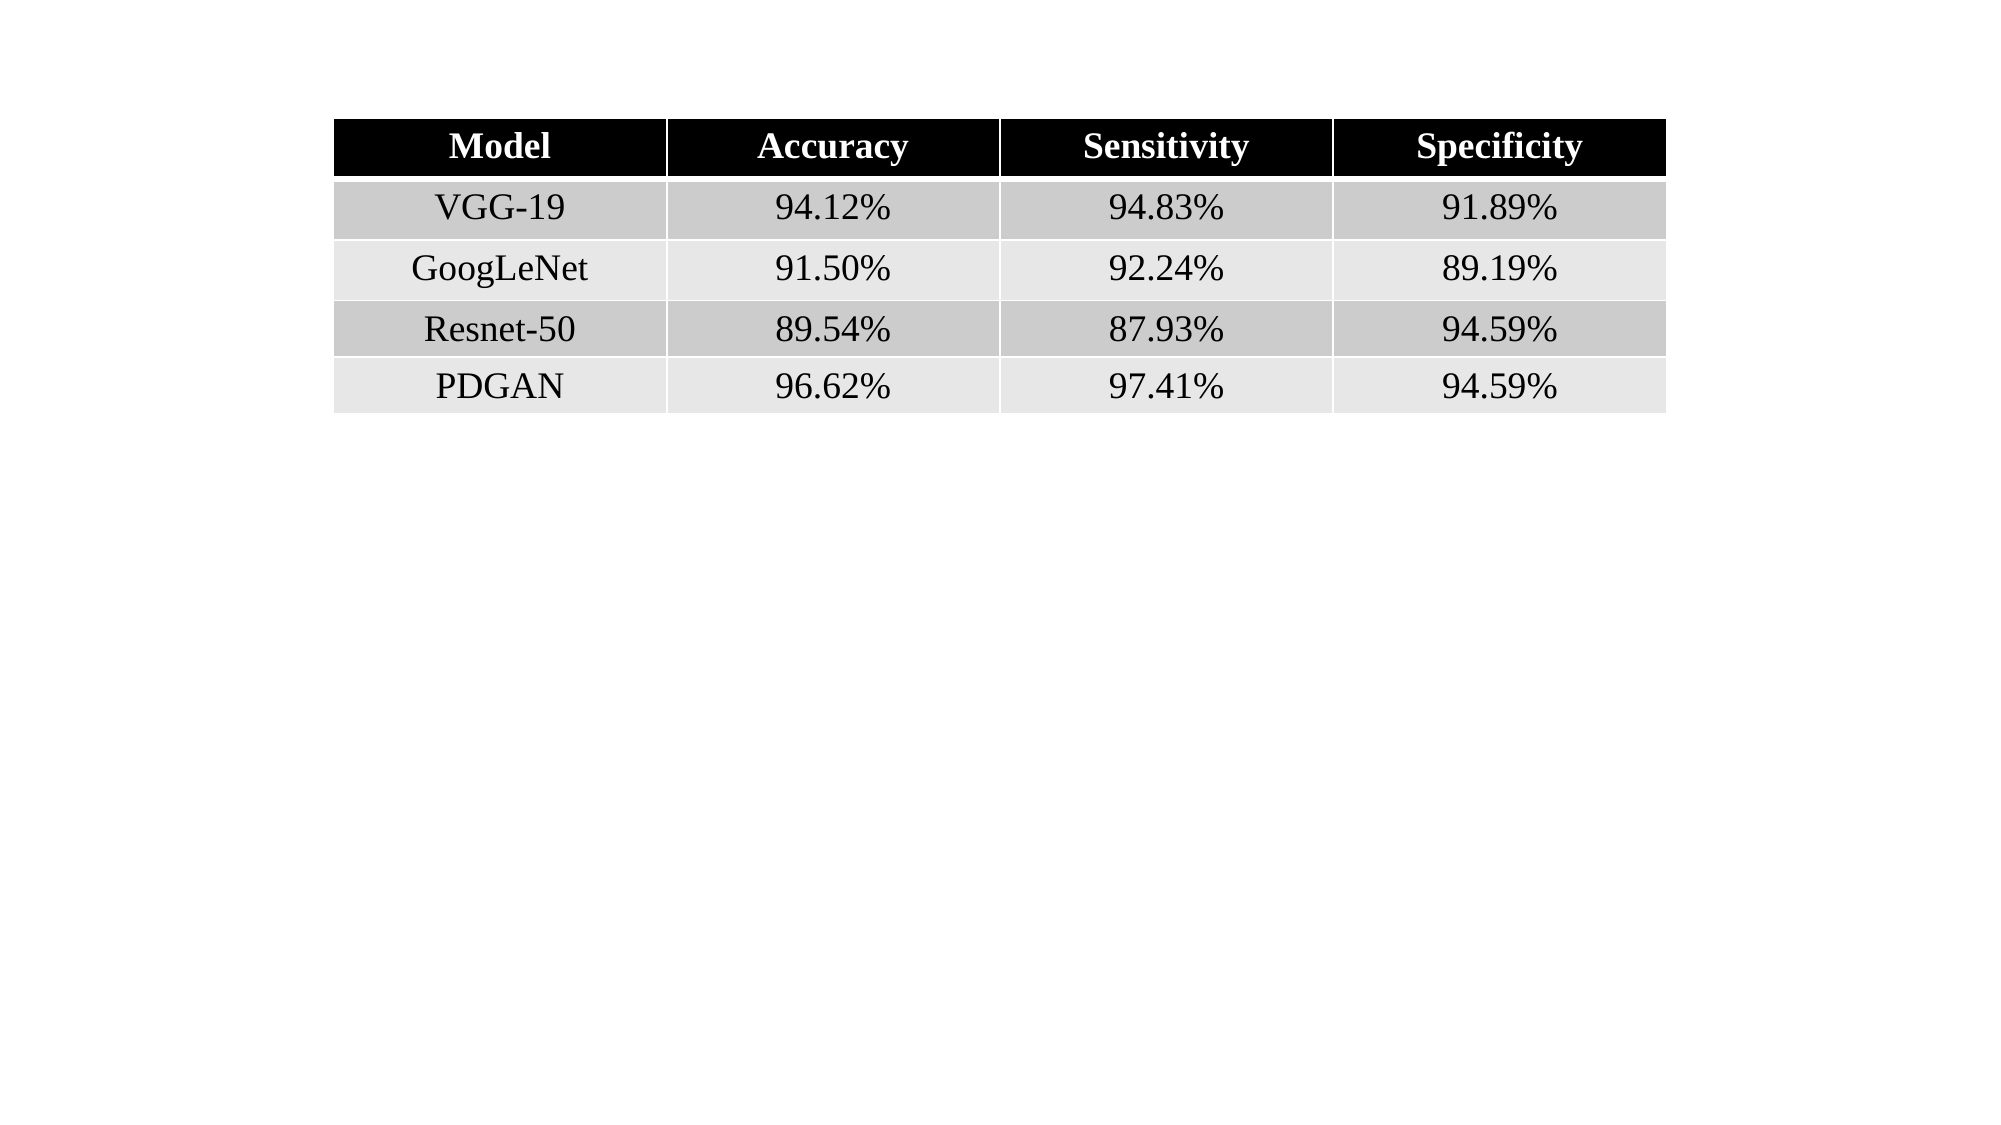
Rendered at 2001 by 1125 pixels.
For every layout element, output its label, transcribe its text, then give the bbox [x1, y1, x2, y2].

table_header Model [334, 119, 666, 176]
table_cell Resnet-50 [334, 301, 666, 356]
table_cell 97.41% [1001, 358, 1332, 413]
table_cell 91.89% [1334, 182, 1666, 239]
table_header Sensitivity [1001, 119, 1332, 176]
table_cell 89.19% [1334, 241, 1666, 300]
table_header Specificity [1334, 119, 1666, 176]
table_cell 94.59% [1334, 301, 1666, 356]
table_cell VGG-19 [334, 182, 666, 239]
table_cell 89.54% [668, 301, 999, 356]
table_cell 92.24% [1001, 241, 1332, 300]
table_header Accuracy [668, 119, 999, 176]
table_cell 94.59% [1334, 358, 1666, 413]
table_cell 94.12% [668, 182, 999, 239]
table_cell 94.83% [1001, 182, 1332, 239]
table_cell GoogLeNet [334, 241, 666, 300]
table_cell PDGAN [334, 358, 666, 413]
table_cell 91.50% [668, 241, 999, 300]
table_cell 87.93% [1001, 301, 1332, 356]
table_cell 96.62% [668, 358, 999, 413]
